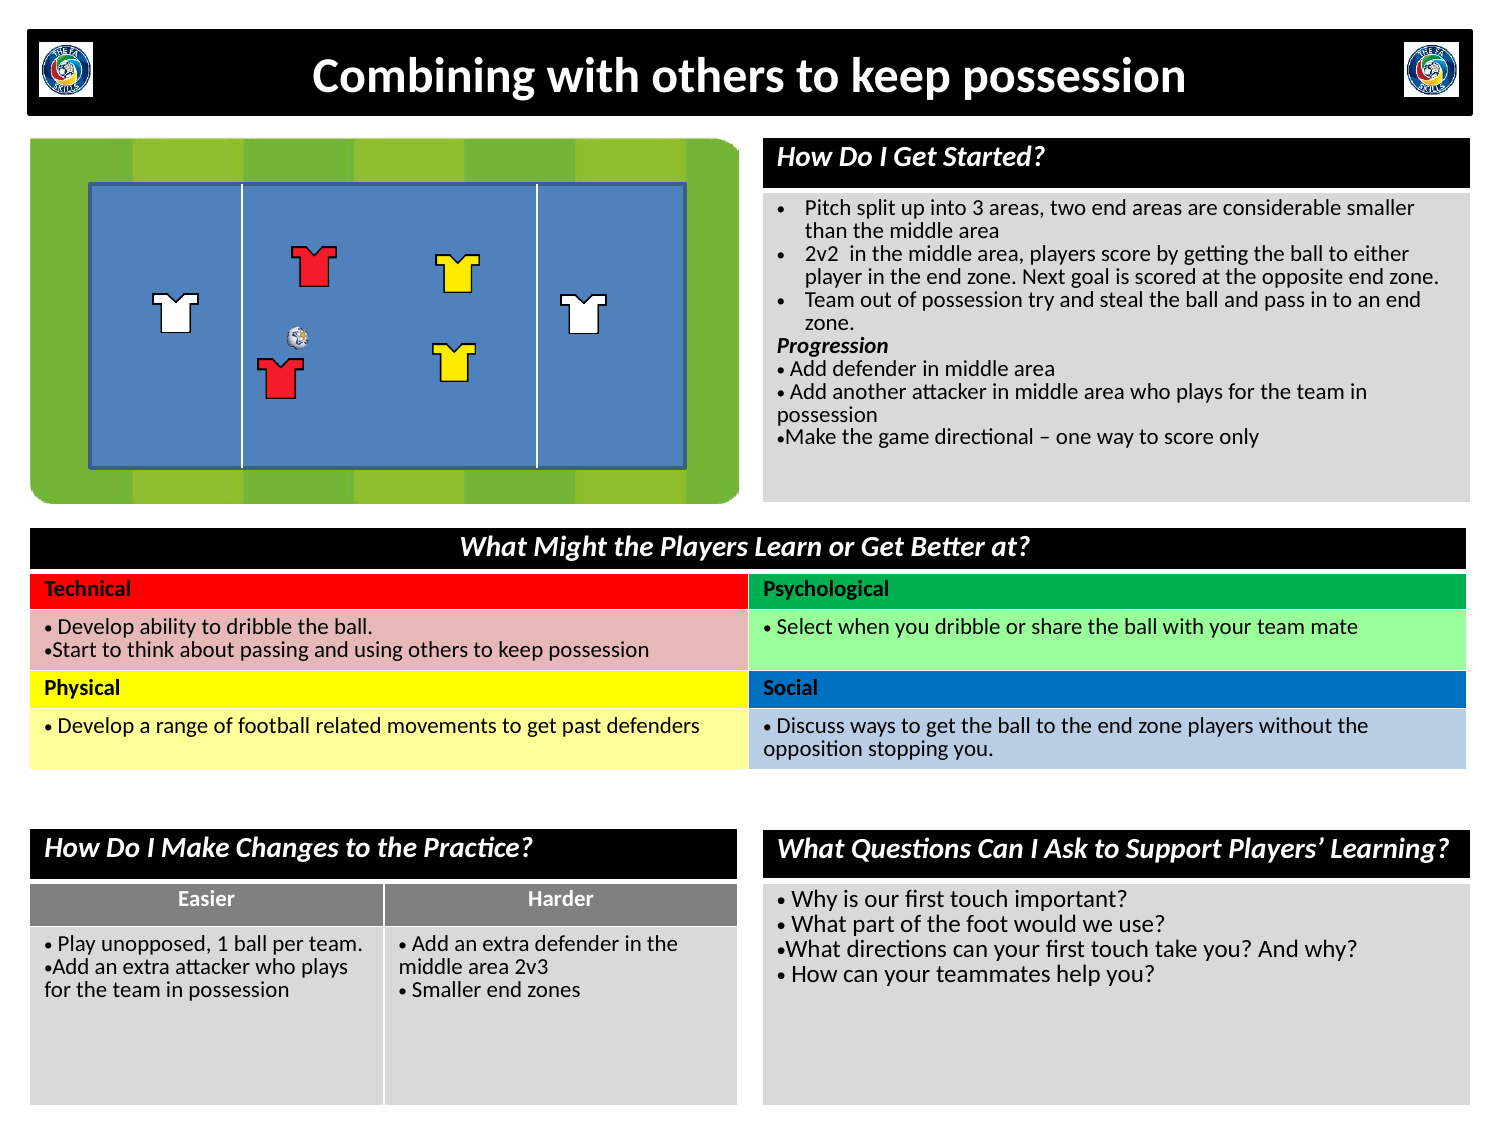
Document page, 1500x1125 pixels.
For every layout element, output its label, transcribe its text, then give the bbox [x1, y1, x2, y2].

picture [1404, 42, 1459, 97]
table_cell Technical [30, 574, 748, 609]
table_cell Why is our first touch important? What part of the foot would we use? What directions can your first touch take you? And why? How can your teammates help you? [763, 884, 1470, 1105]
table_cell Easier [30, 884, 383, 926]
table_header What Questions Can I Ask to Support Players’ Learning? [763, 830, 1470, 878]
table_cell Physical [30, 671, 748, 708]
table_cell Pitch split up into 3 areas, two end areas are considerable smaller than the middle area 2v2 in the middle area, players score by getting the ball to either player in the end zone. Next goal is scored at the opposite end zone. Team out of possession try and steal the ball and pass in to an end zone. Progression Add defender in middle area Add another attacker in middle area who plays for the team in possession Make the game directional – one way to score only [763, 193, 1470, 502]
table_cell Play unopposed, 1 ball per team. Add an extra attacker who plays for the team in possession [30, 927, 383, 1105]
table_cell Develop ability to dribble the ball. Start to think about passing and using others to keep possession [30, 610, 748, 670]
table_cell Discuss ways to get the ball to the end zone players without the opposition stopping you. [749, 709, 1466, 769]
table_cell Select when you dribble or share the ball with your team mate [749, 610, 1466, 670]
table_header What Might the Players Learn or Get Better at? [30, 528, 1466, 569]
table_header How Do I Get Started? [763, 138, 1470, 188]
table_cell Psychological [749, 574, 1466, 609]
table_cell Add an extra defender in the middle area 2v3 Smaller end zones [385, 927, 737, 1105]
table_cell Harder [385, 884, 737, 926]
table_cell Social [749, 671, 1466, 708]
picture [38, 42, 94, 97]
picture [29, 136, 739, 504]
table_cell Develop a range of football related movements to get past defenders [30, 709, 748, 769]
table_header How Do I Make Changes to the Practice? [30, 829, 737, 879]
title Combining with others to keep possession [29, 30, 1471, 114]
